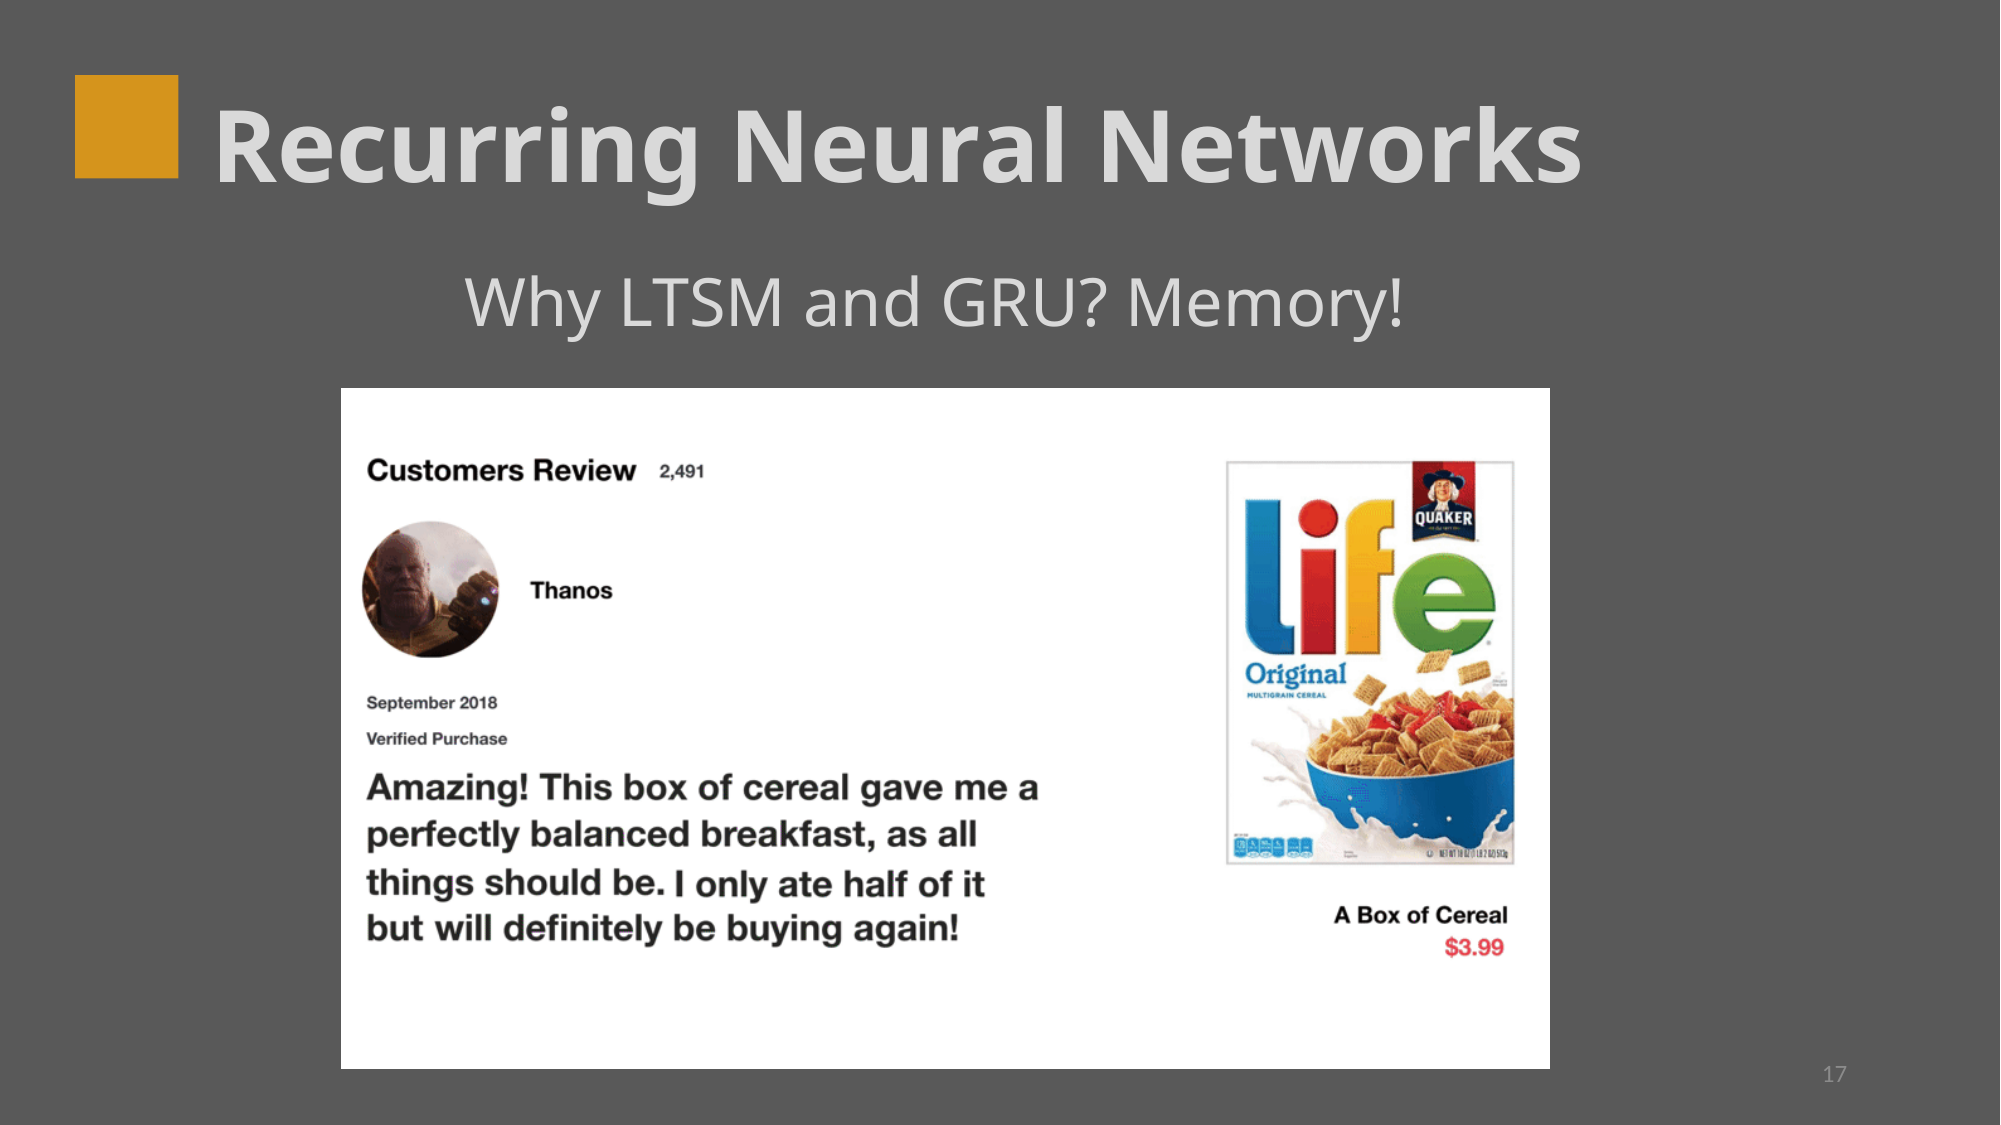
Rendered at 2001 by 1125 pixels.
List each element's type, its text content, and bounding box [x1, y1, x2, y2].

text_box Why LTSM and GRU? Memory! [449, 251, 1422, 347]
text_box Recurring Neural Networks [196, 75, 1863, 210]
text_box [74, 74, 179, 179]
picture [341, 388, 1550, 1069]
slide_number 17 [1412, 1042, 1863, 1103]
